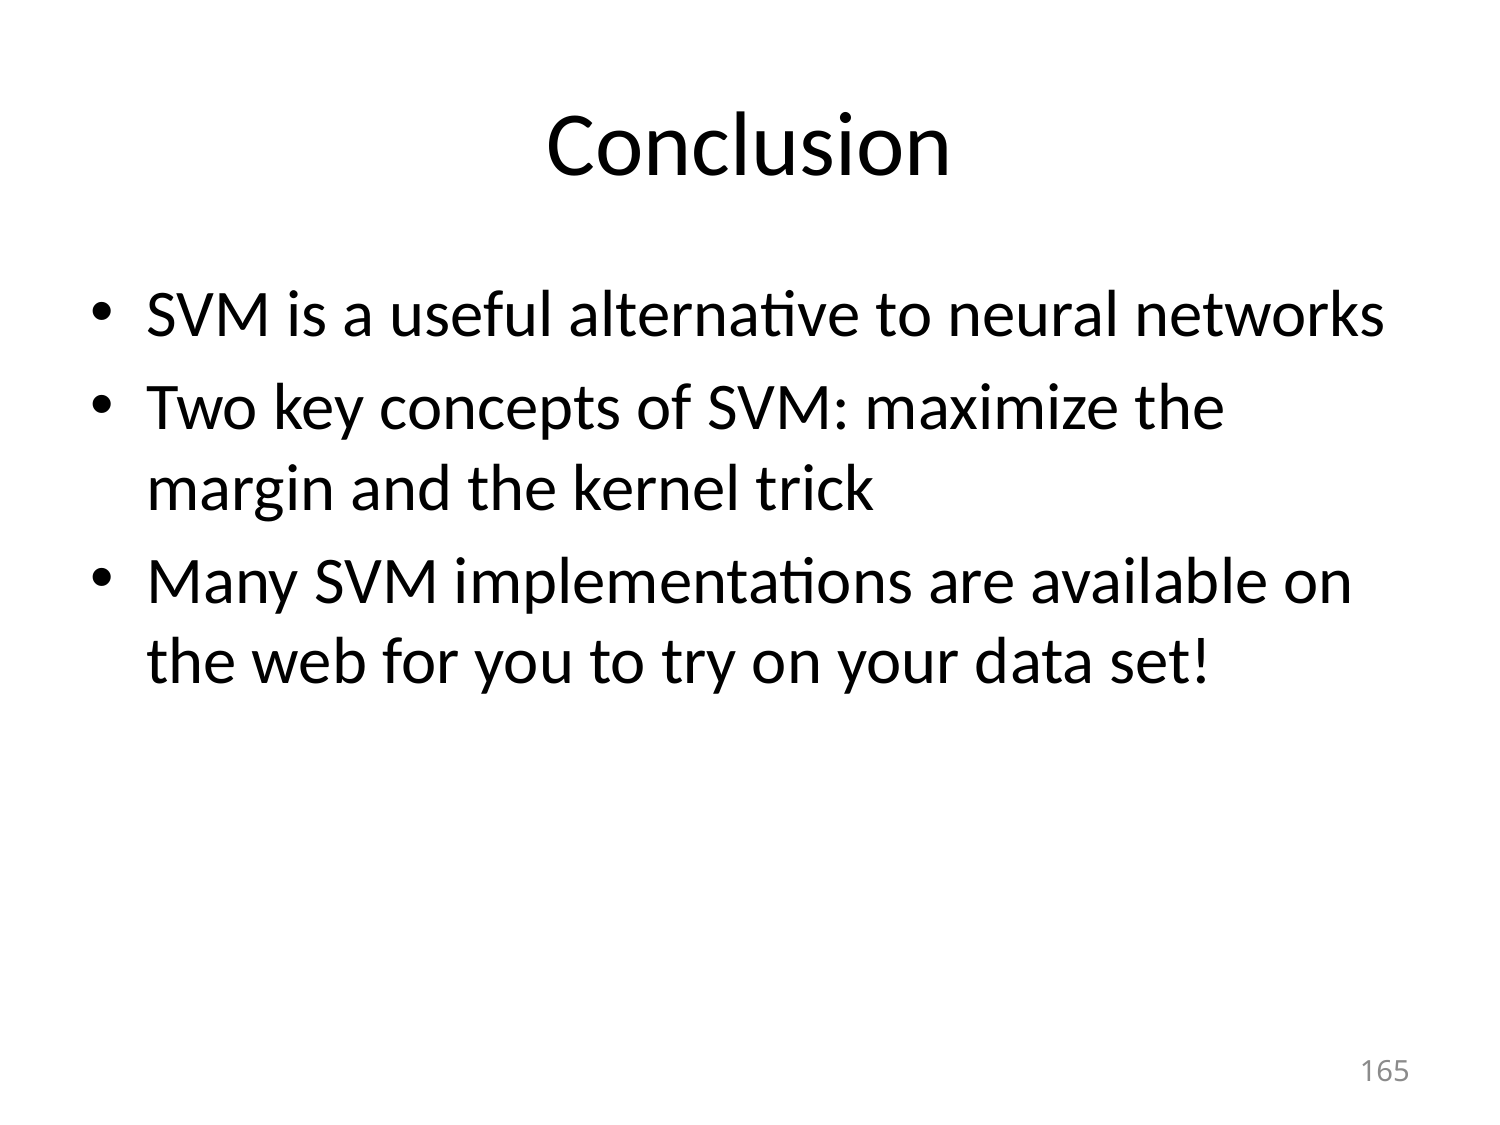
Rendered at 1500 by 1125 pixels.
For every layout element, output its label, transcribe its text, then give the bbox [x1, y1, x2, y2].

list SVM is a useful alternative to neural networks Two key concepts of SVM: maximize the margin and the kernel trick Many SVM implementations are available on the web for you to try on your data set! [75, 262, 1425, 1005]
slide_number 165 [1074, 1042, 1425, 1103]
title Conclusion [75, 45, 1425, 233]
